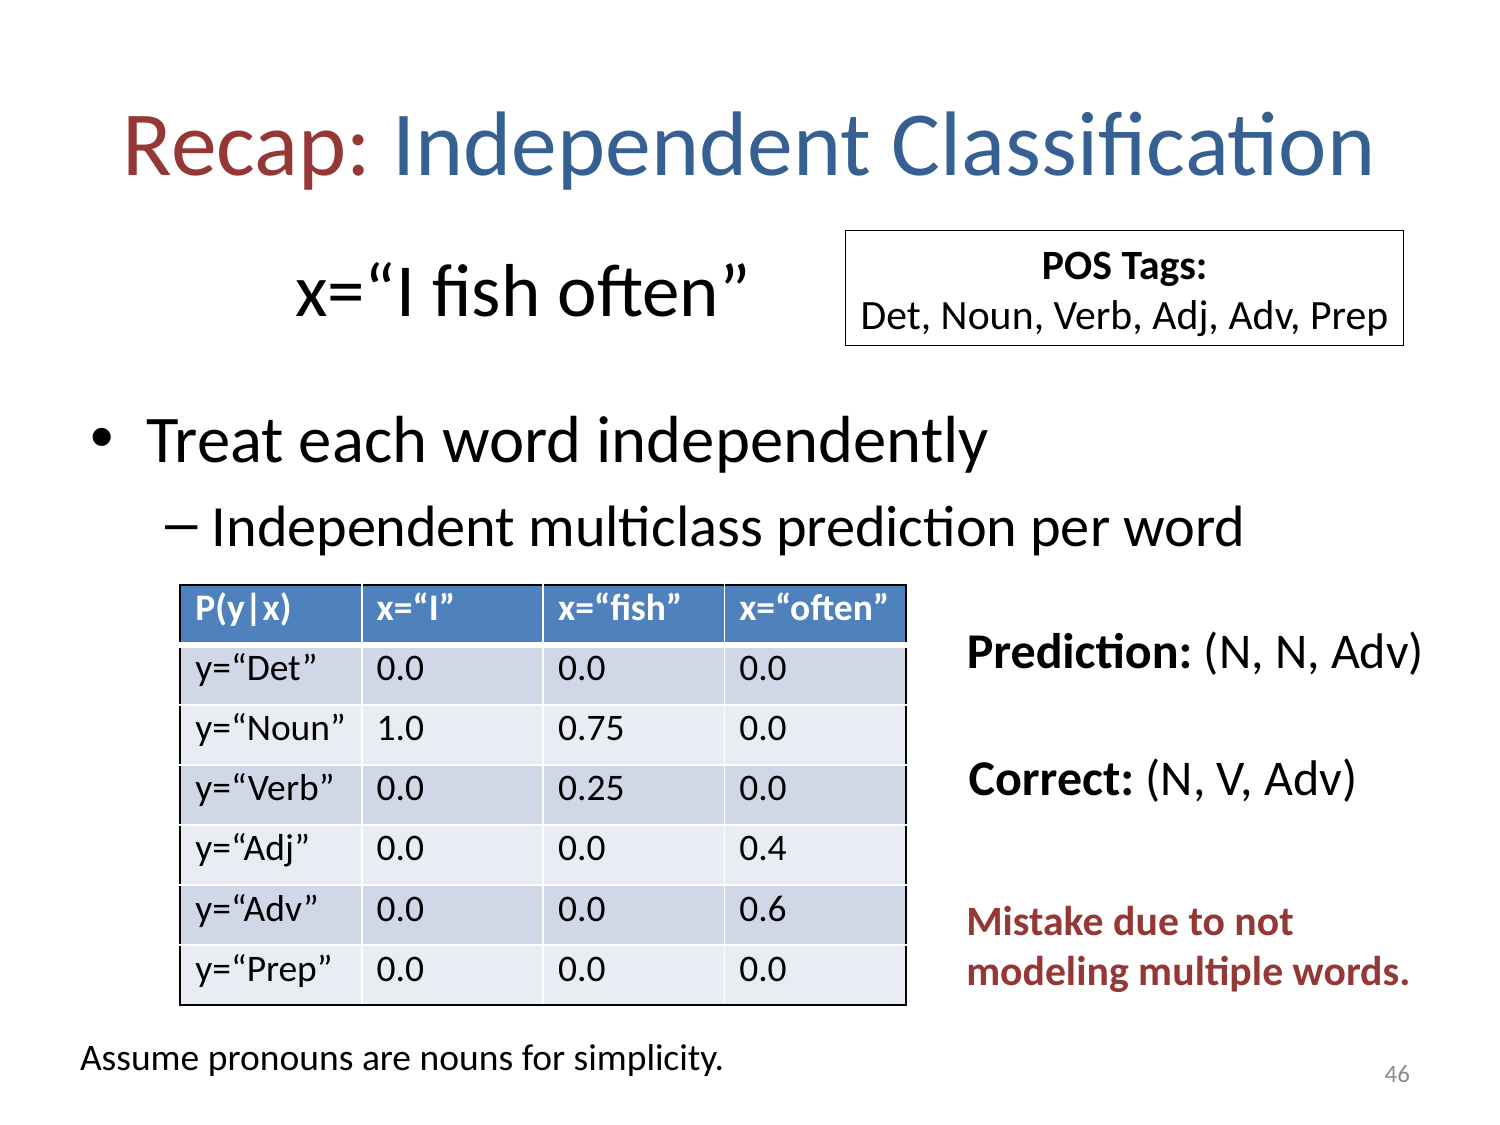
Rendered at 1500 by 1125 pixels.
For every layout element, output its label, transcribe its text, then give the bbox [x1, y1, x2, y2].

text_box Mistake due to not modeling multiple words. [951, 886, 1426, 1002]
table_cell 0.0 [544, 826, 724, 884]
table_cell 0.0 [725, 706, 905, 764]
table_cell 0.0 [725, 946, 905, 1004]
table_cell 0.0 [363, 886, 542, 944]
table_header x=“often” [725, 586, 905, 642]
text_box Assume pronouns are nouns for simplicity. [65, 1026, 741, 1086]
table_cell 0.0 [544, 886, 724, 944]
table_header x=“fish” [544, 586, 724, 642]
table_cell 0.4 [725, 826, 905, 884]
table_cell y=“Adv” [181, 886, 361, 944]
table_cell 0.0 [544, 946, 724, 1004]
table_cell y=“Noun” [181, 706, 361, 764]
slide_number 46 [1074, 1042, 1425, 1103]
text_box Prediction: (N, N, Adv) [952, 610, 1440, 686]
table_cell 0.0 [544, 648, 724, 704]
table_cell 0.25 [544, 766, 724, 824]
table_cell 0.0 [725, 648, 905, 704]
table_cell y=“Prep” [181, 946, 361, 1004]
table_cell y=“Adj” [181, 826, 361, 884]
table_cell 0.0 [725, 766, 905, 824]
text_box Correct: (N, V, Adv) [953, 738, 1373, 813]
table_cell y=“Det” [181, 648, 361, 704]
text_box POS Tags: Det, Noun, Verb, Adj, Adv, Prep [845, 230, 1404, 346]
table_cell 0.75 [544, 706, 724, 764]
table_header x=“I” [363, 586, 542, 642]
table_header P(y|x) [181, 586, 361, 642]
table_cell 0.6 [725, 886, 905, 944]
list Treat each word independently Independent multiclass prediction per word [75, 388, 1425, 1005]
table_cell y=“Verb” [181, 766, 361, 824]
table_cell 0.0 [363, 826, 542, 884]
table_cell 0.0 [363, 648, 542, 704]
title Recap: Independent Classification [75, 45, 1425, 233]
table_cell 0.0 [363, 946, 542, 1004]
table_cell 0.0 [363, 766, 542, 824]
text_box x=“I fish often” [280, 233, 766, 339]
table_cell 1.0 [363, 706, 542, 764]
